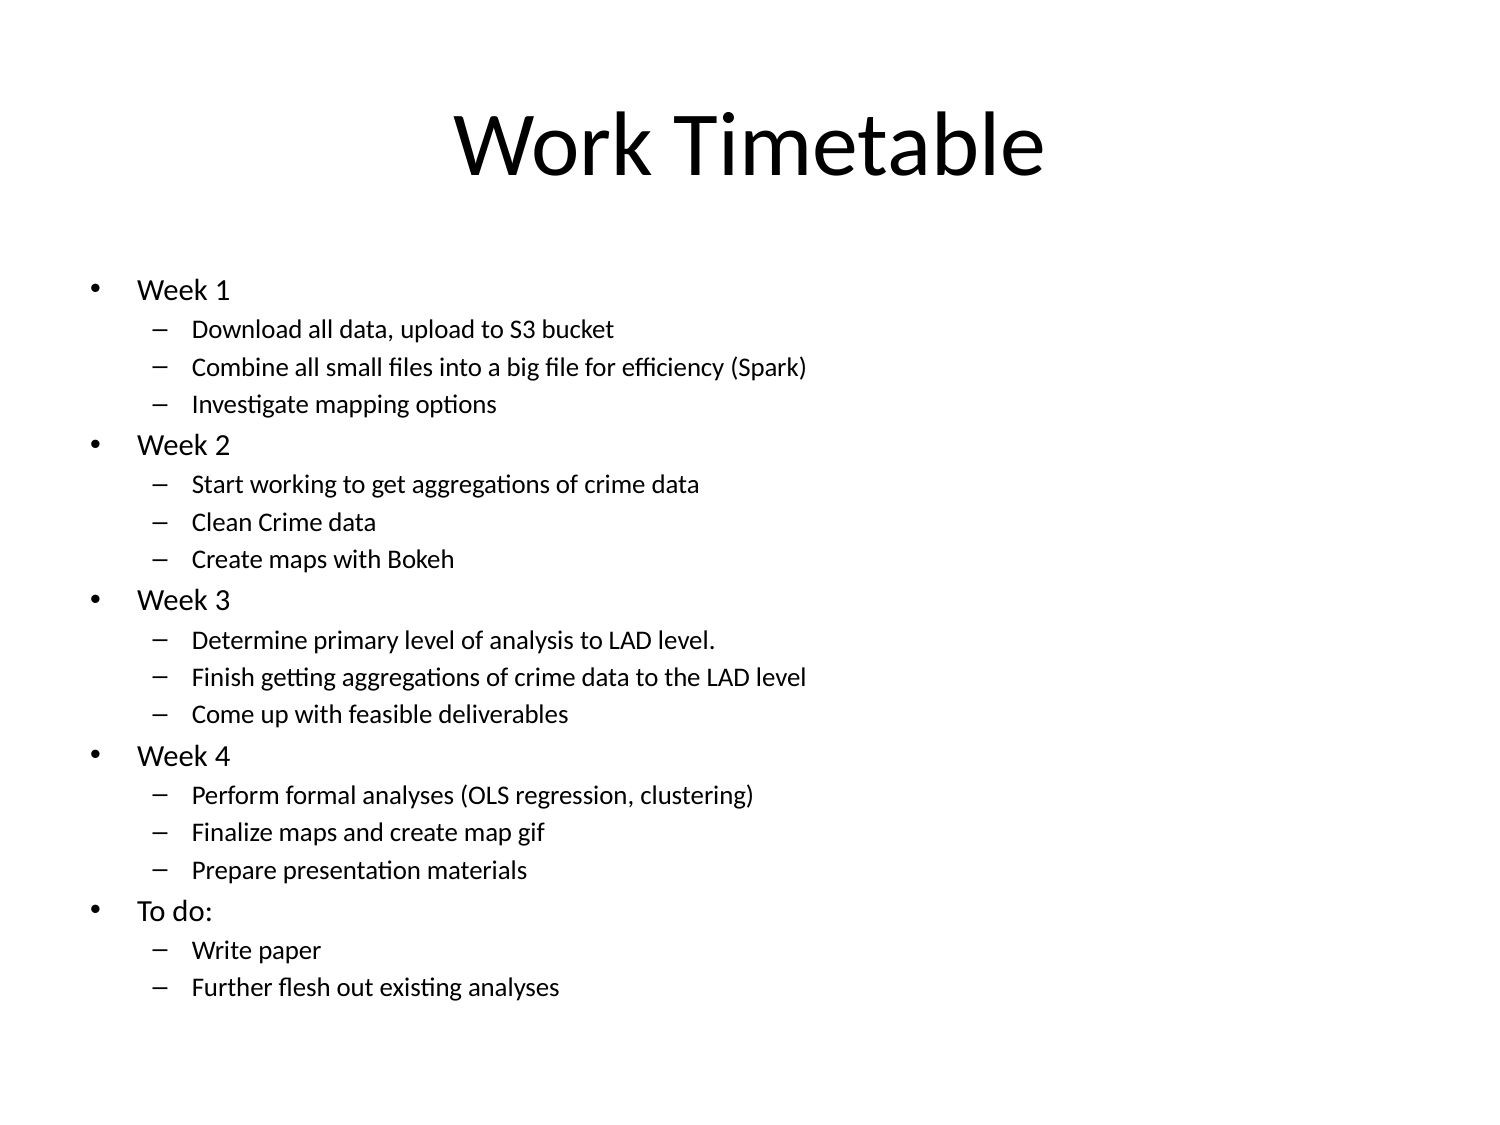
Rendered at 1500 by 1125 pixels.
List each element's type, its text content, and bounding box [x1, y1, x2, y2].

title Work Timetable [75, 45, 1425, 233]
list Week 1 Download all data, upload to S3 bucket Combine all small files into a big file for efficiency (Spark) Investigate mapping options Week 2 Start working to get aggregations of crime data Clean Crime data Create maps with Bokeh Week 3 Determine primary level of analysis to LAD level. Finish getting aggregations of crime data to the LAD level Come up with feasible deliverables Week 4 Perform formal analyses (OLS regression, clustering) Finalize maps and create map gif Prepare presentation materials To do: Write paper Further flesh out existing analyses [75, 262, 1425, 1025]
